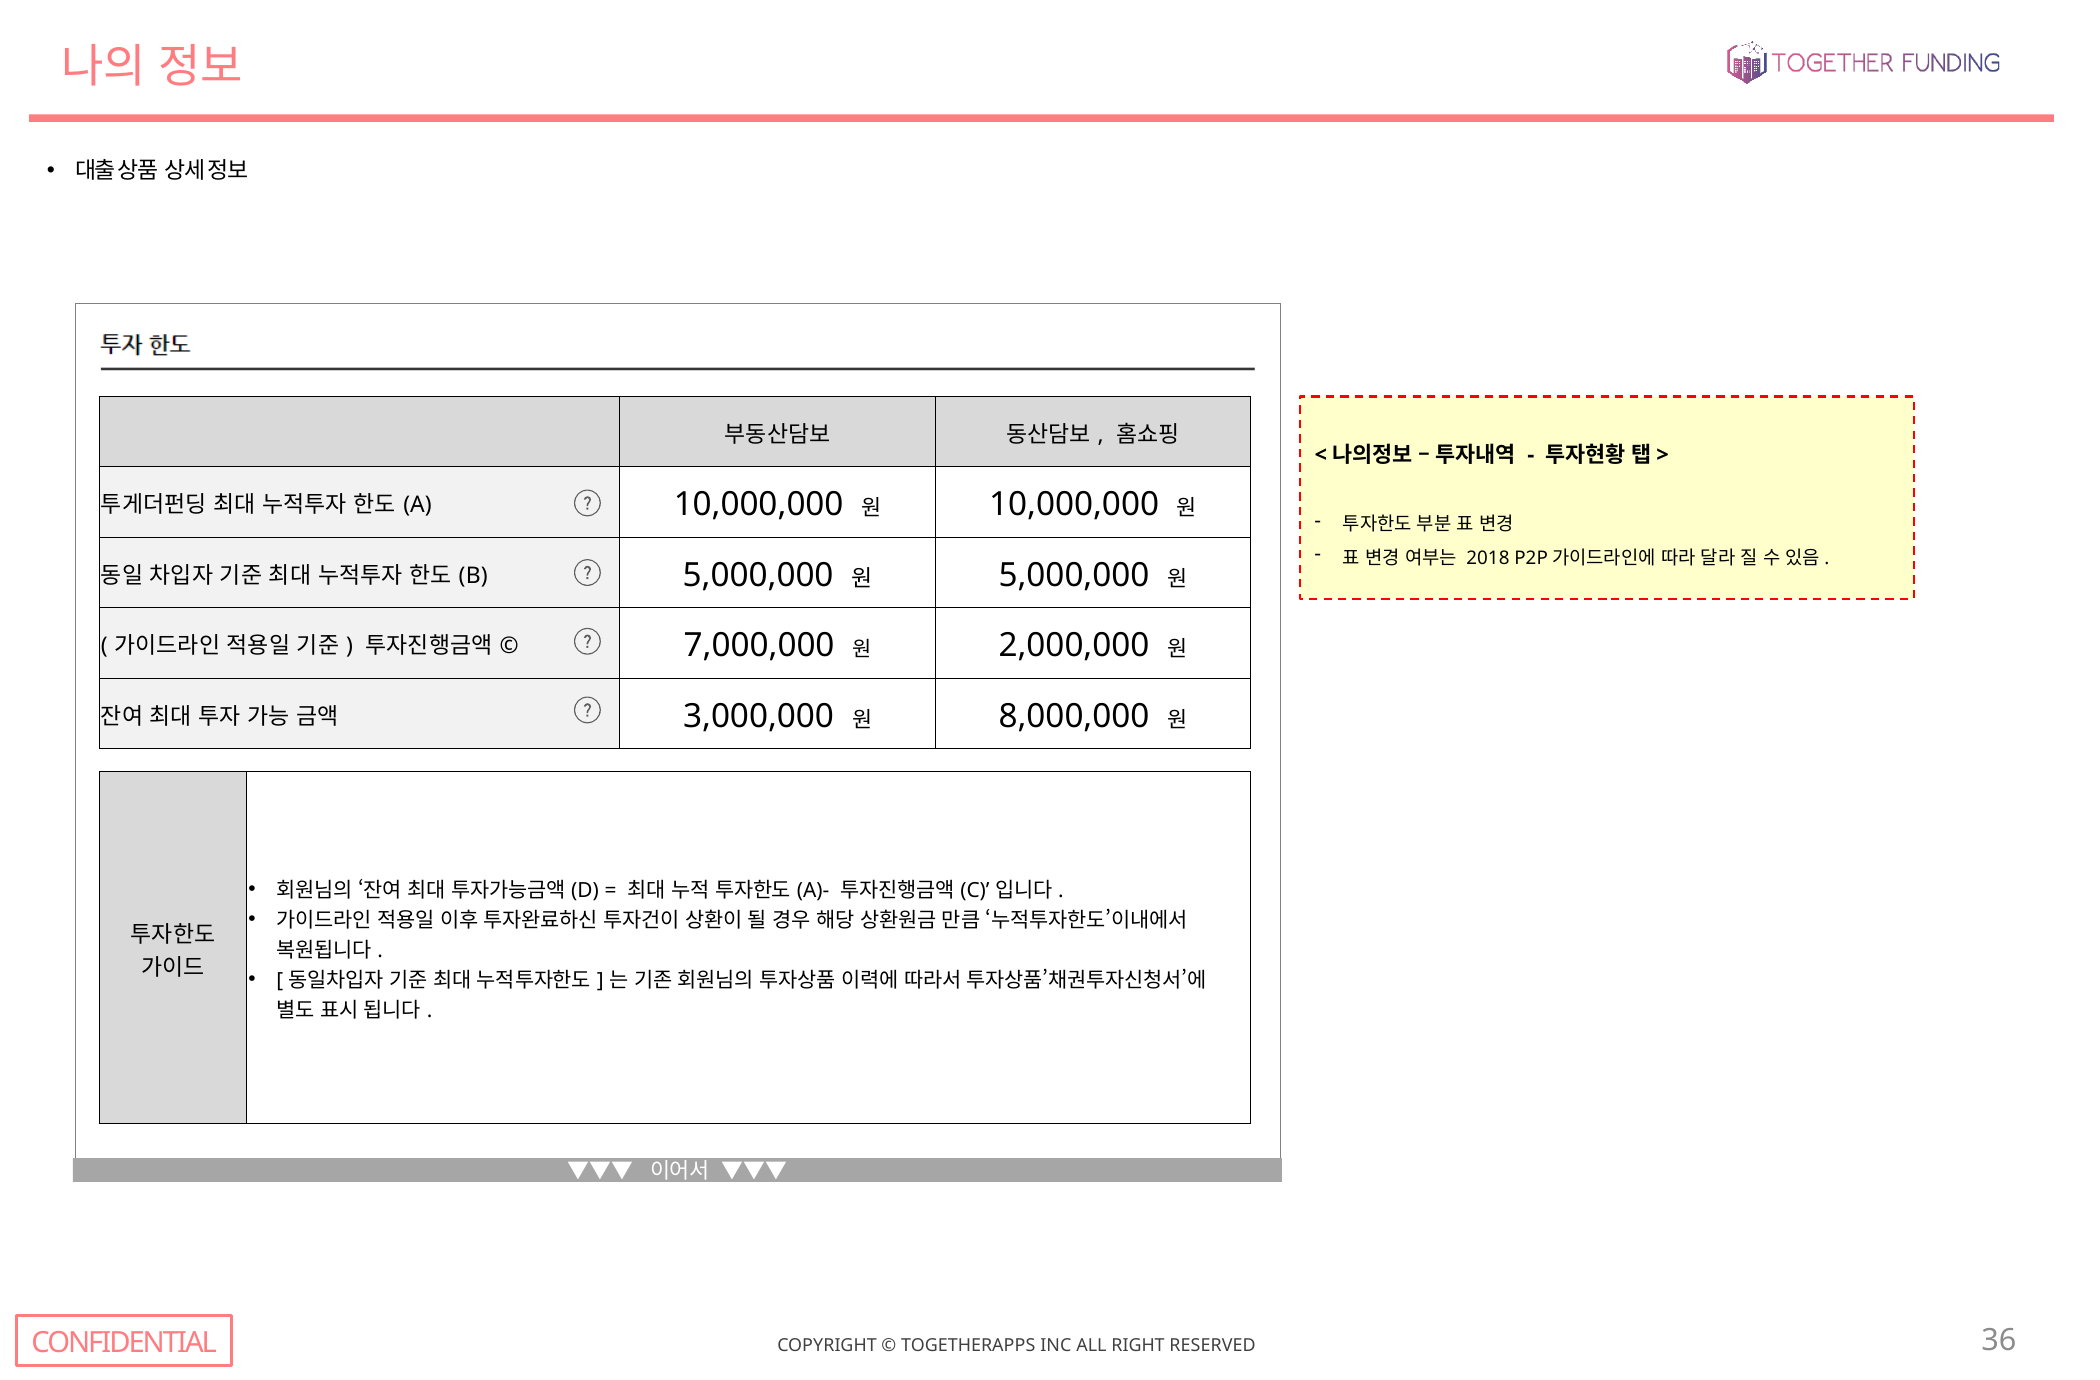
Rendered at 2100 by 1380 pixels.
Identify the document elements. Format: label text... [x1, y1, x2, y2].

picture [75, 302, 1281, 1159]
text_box 대출 상품 상세 정보 [32, 148, 263, 191]
title 나의 정보 [45, 0, 613, 127]
slide_number 36 [1541, 1303, 2032, 1378]
picture [1725, 39, 2005, 85]
text_box <나의정보 – 투자내역 - 투자현황 탭> 투자한도 부분 표 변경 표 변경 여부는 2018 P2P가이드라인에 따라 달라 질 수 있음. [1298, 394, 1916, 601]
text_box ▼▼▼ 이어서 ▼▼▼ [71, 1163, 1284, 1184]
